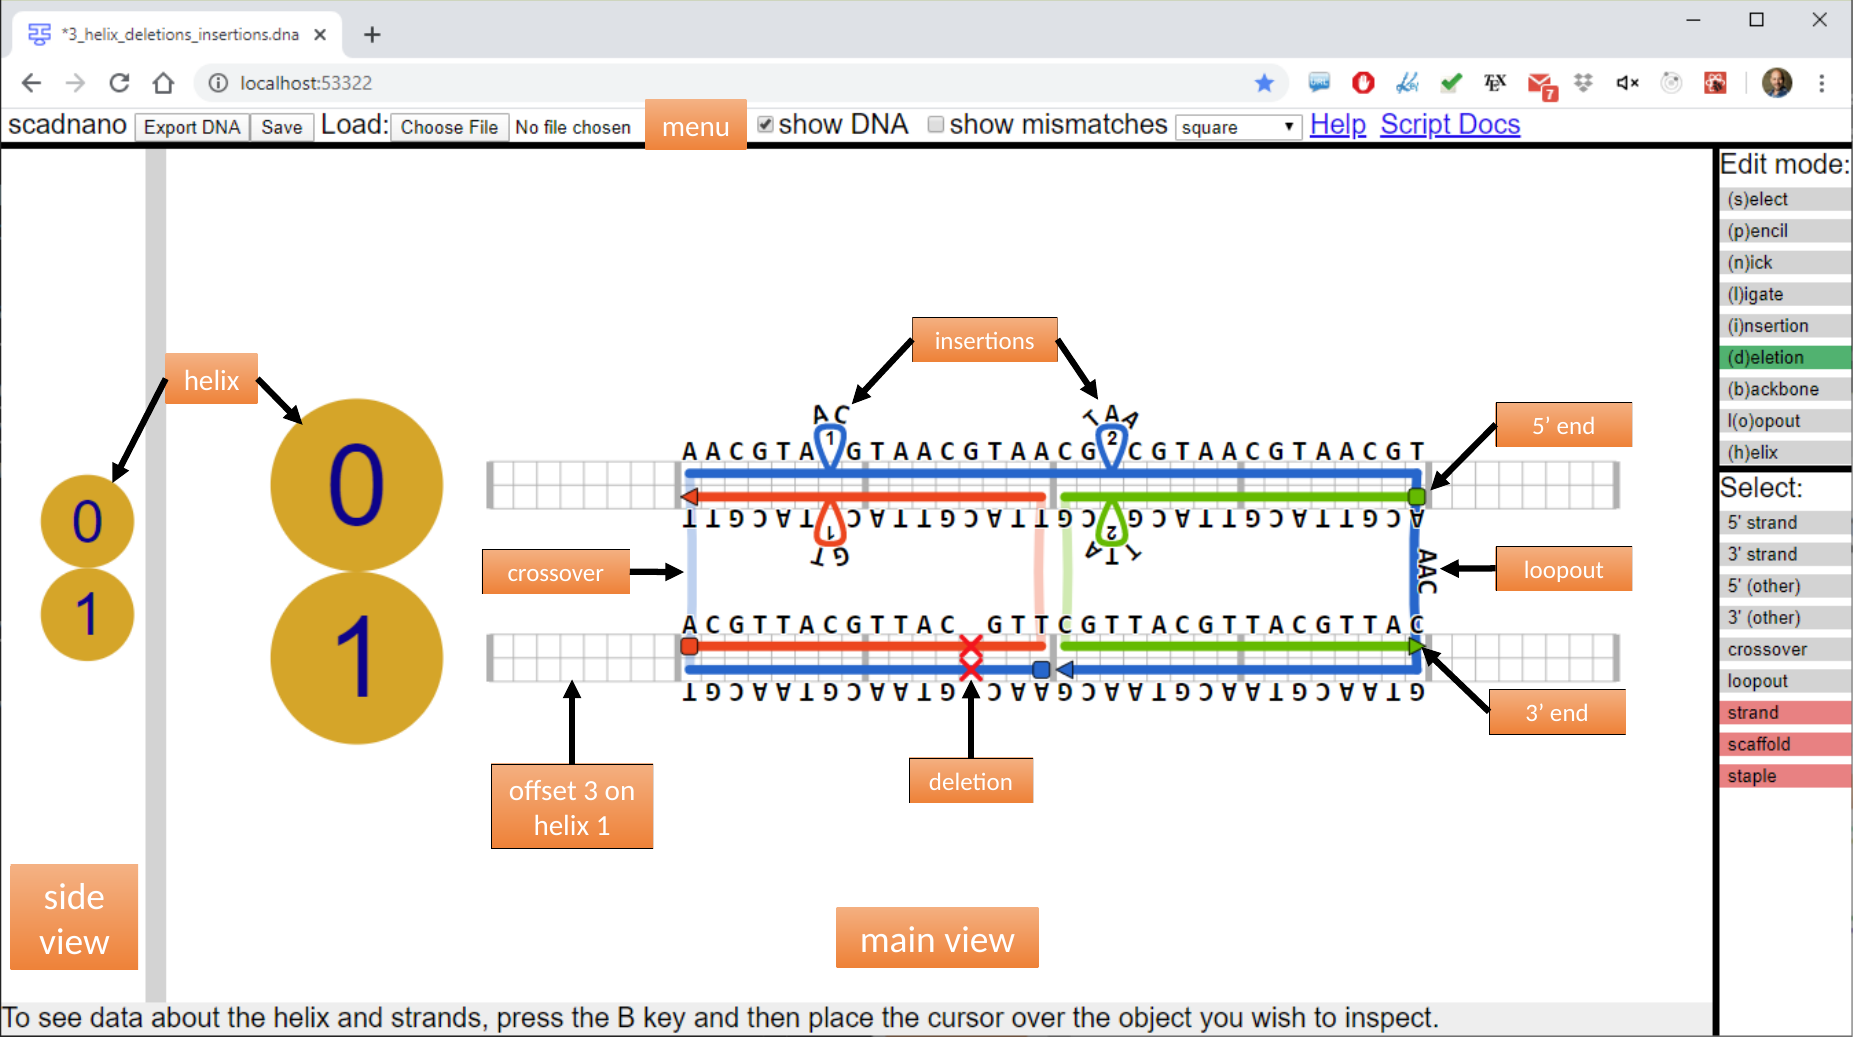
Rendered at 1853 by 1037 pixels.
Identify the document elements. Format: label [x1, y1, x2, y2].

text_box [1057, 339, 1099, 400]
text_box [1421, 646, 1490, 713]
text_box [112, 378, 166, 483]
picture [0, 0, 1853, 1037]
text_box [851, 339, 913, 405]
text_box [257, 378, 303, 425]
text_box [1430, 424, 1496, 491]
